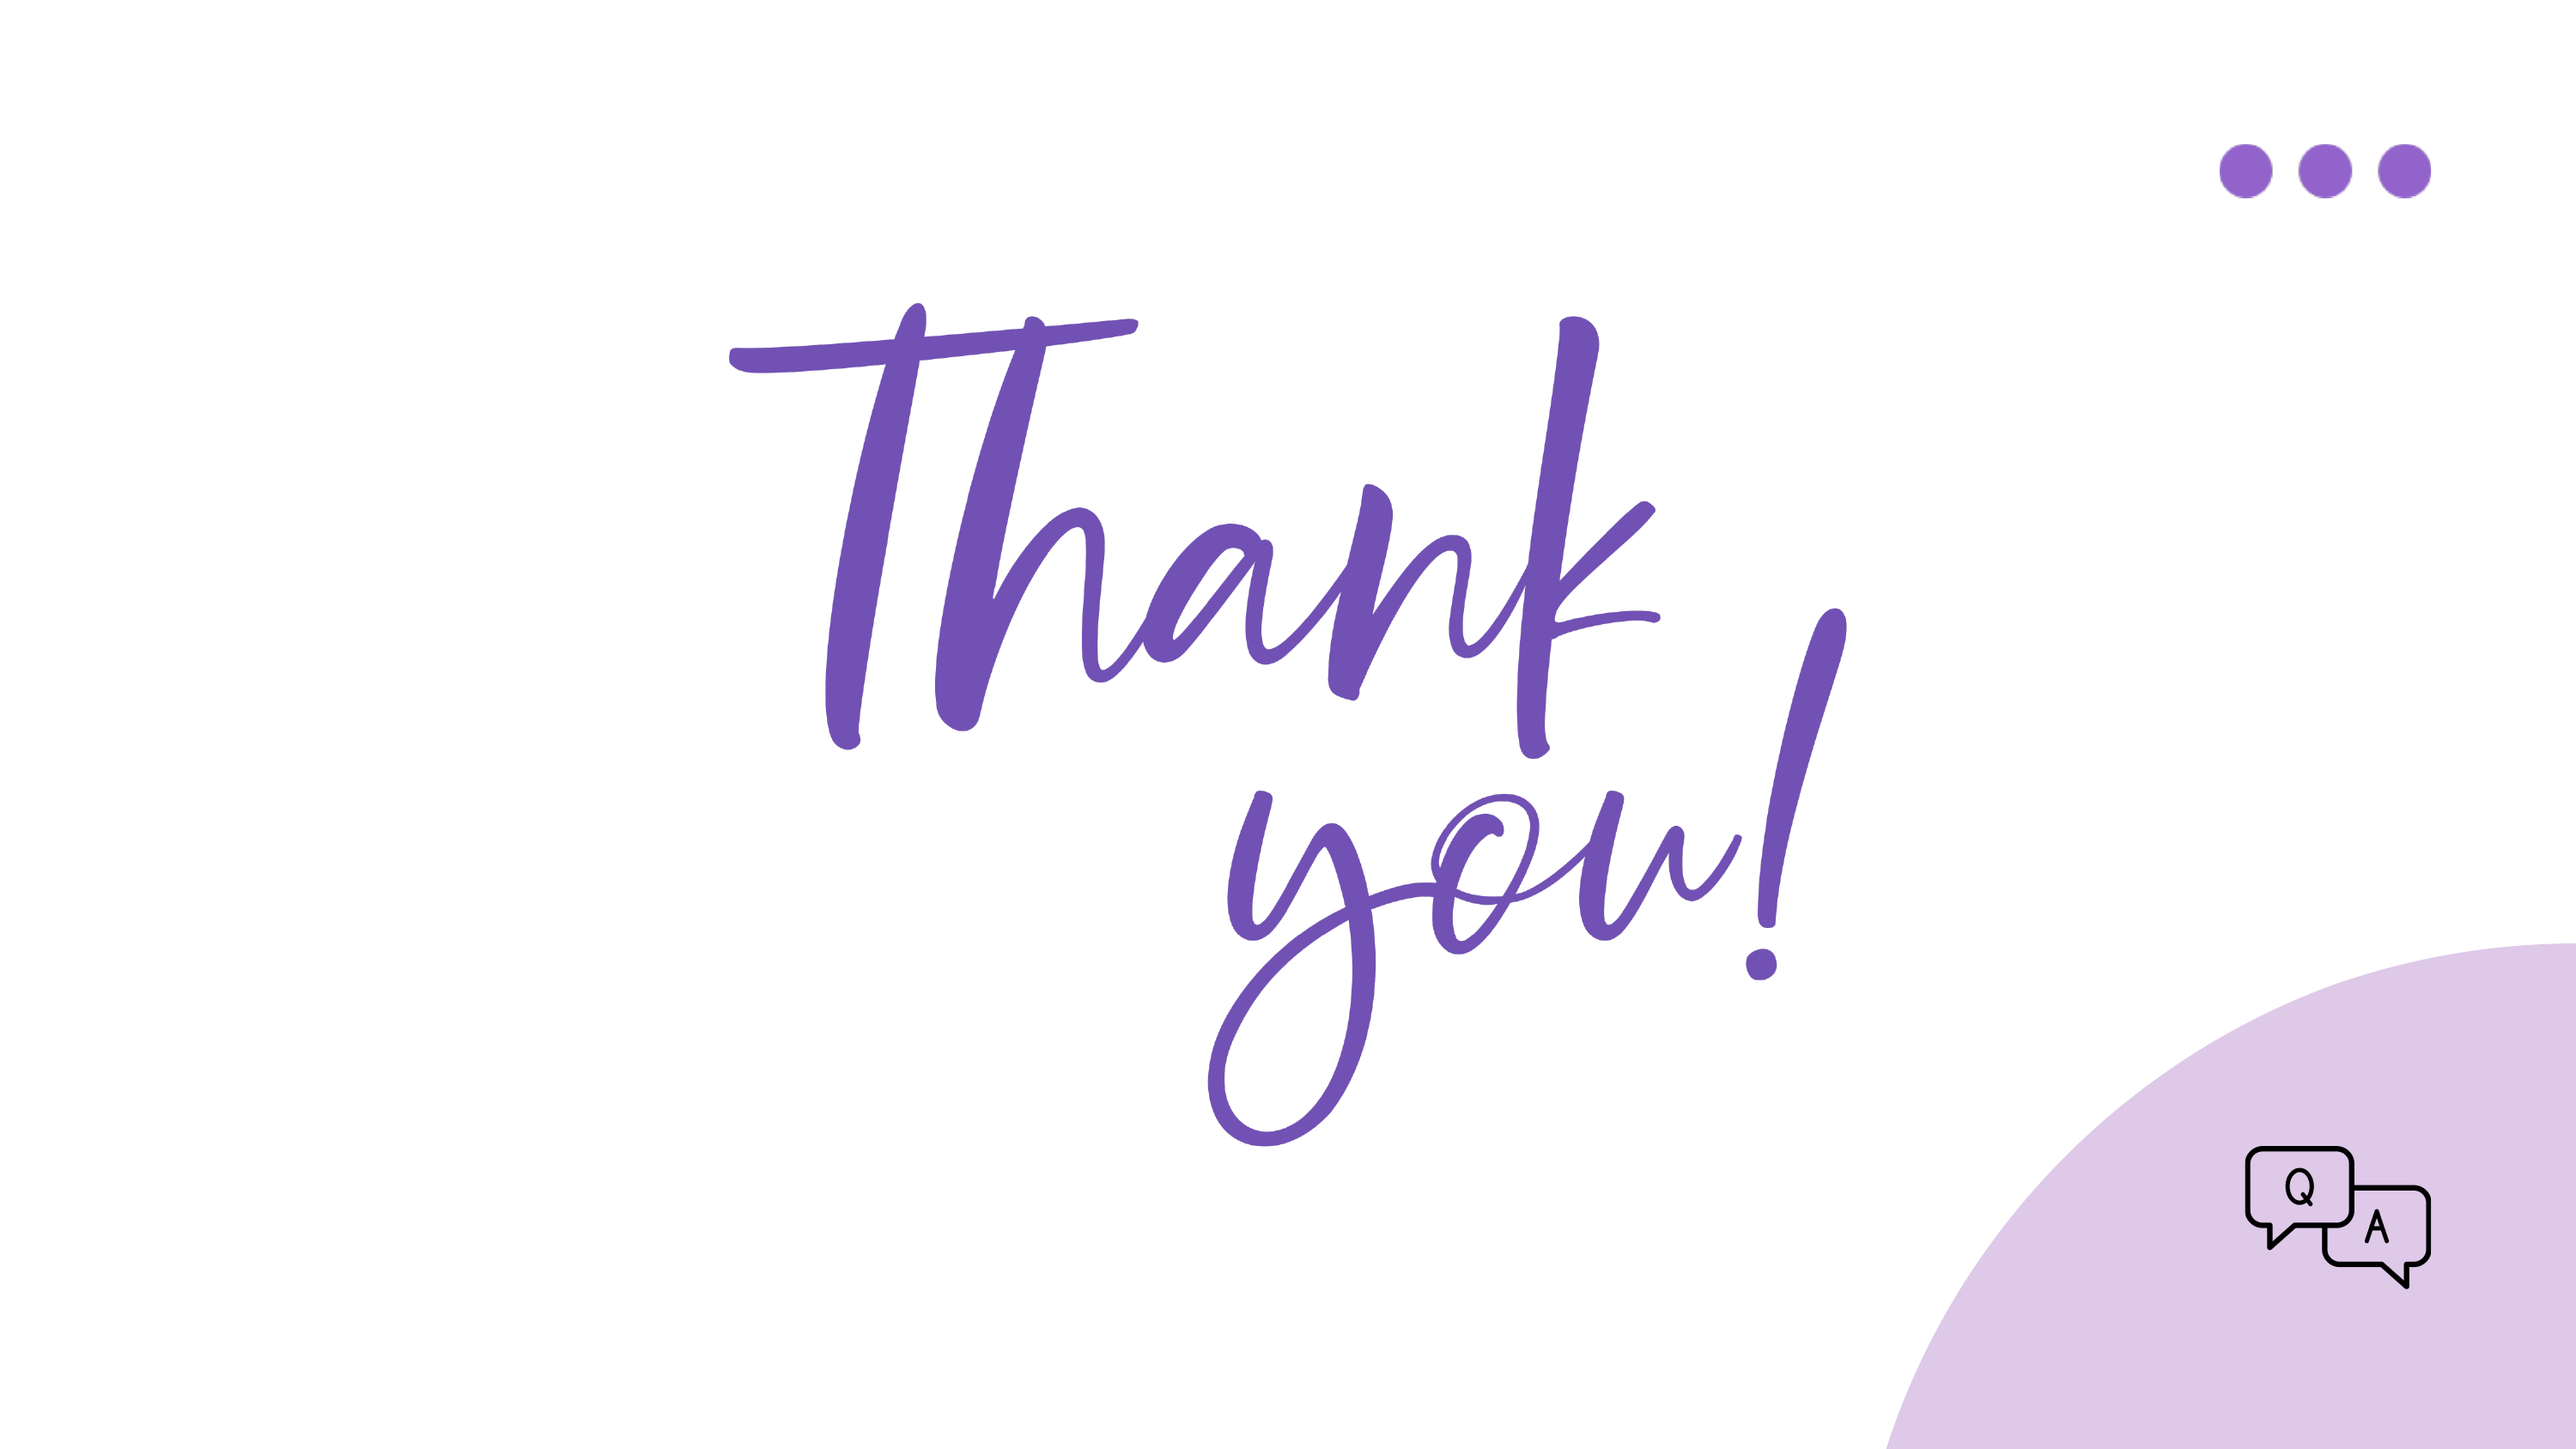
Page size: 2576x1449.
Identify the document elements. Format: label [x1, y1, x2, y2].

text_box [1851, 943, 2576, 1449]
text_box [2220, 144, 2432, 198]
text_box [729, 302, 1847, 1147]
